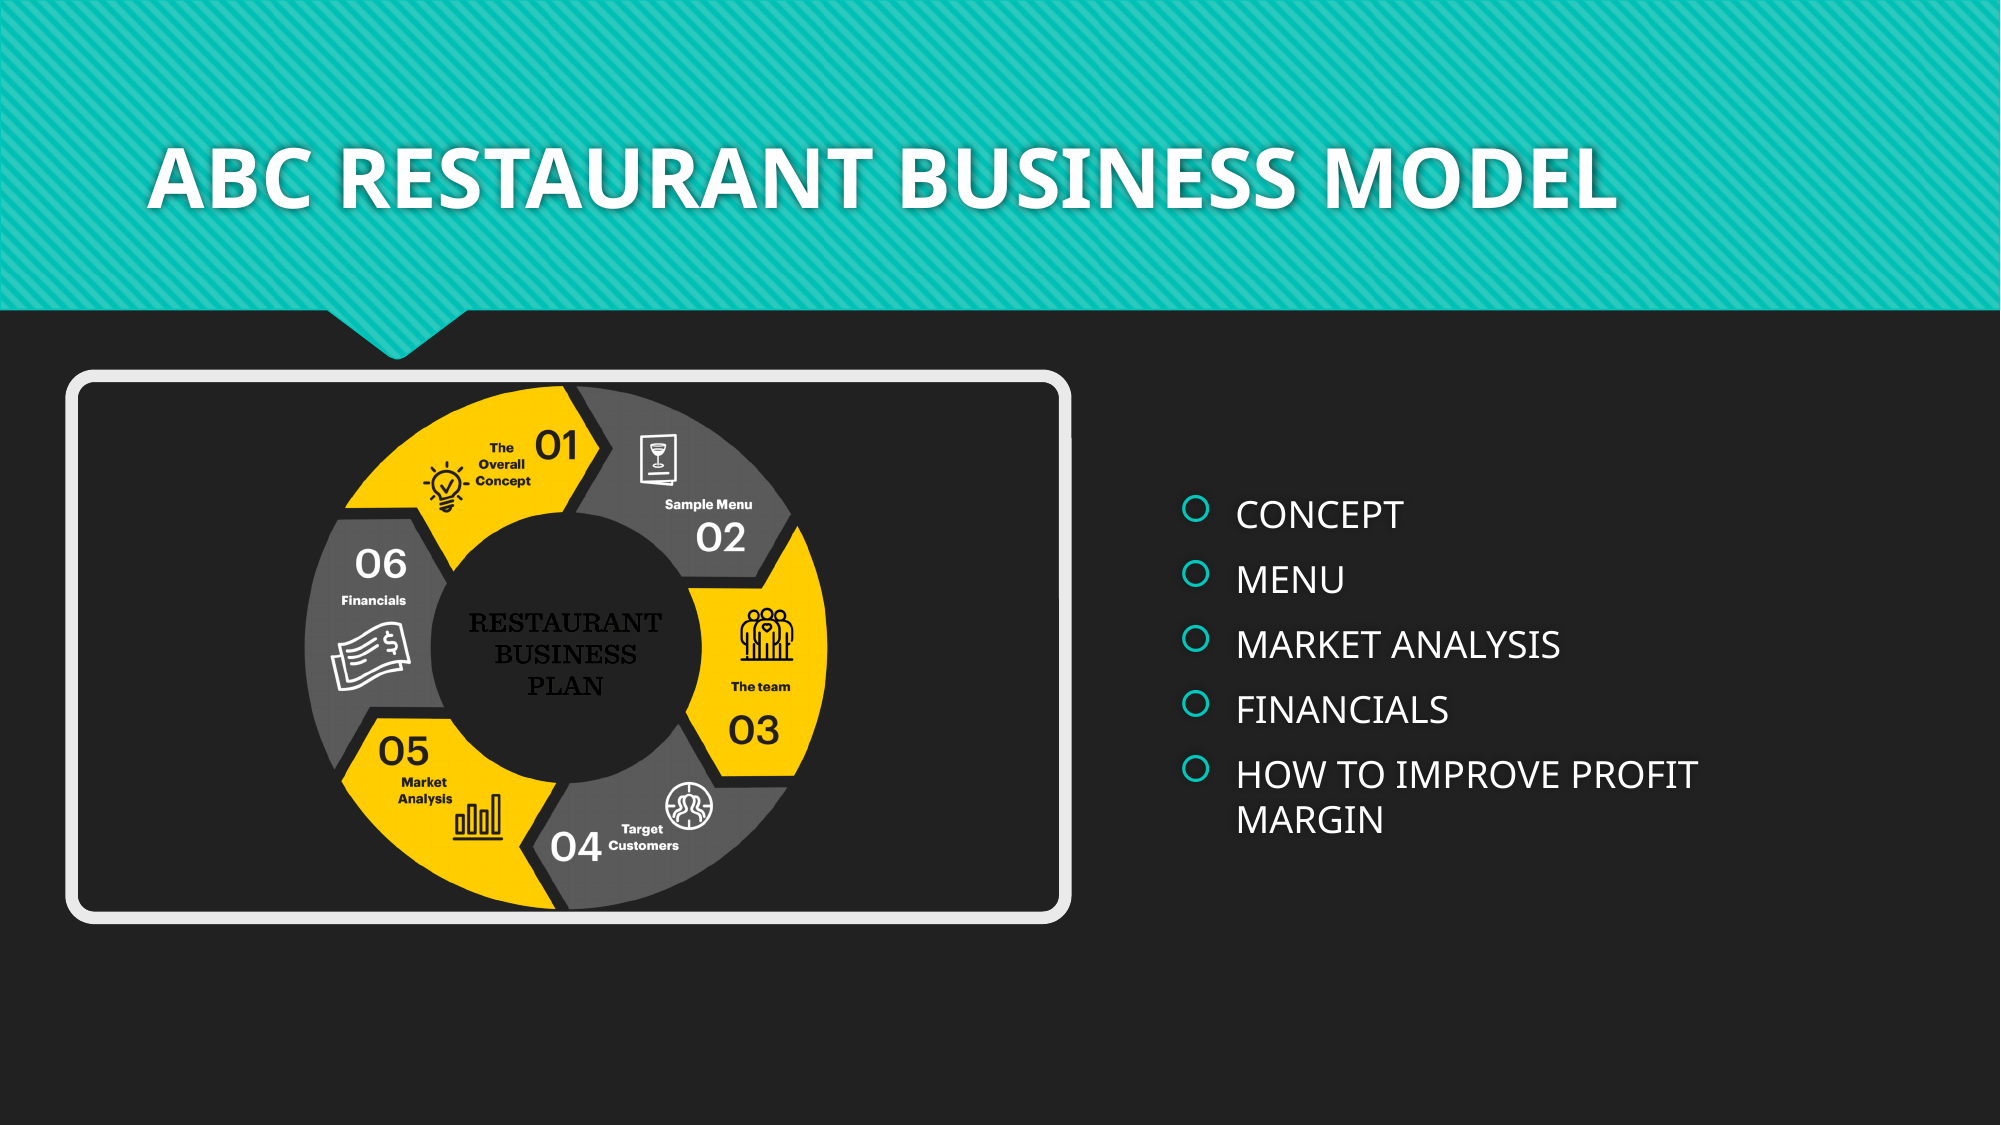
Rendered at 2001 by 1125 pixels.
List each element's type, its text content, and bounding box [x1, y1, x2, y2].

title ABC RESTAURANT BUSINESS MODEL [132, 73, 1868, 233]
list CONCEPT MENU MARKET ANALYSIS FINANCIALS HOW TO IMPROVE PROFIT MARGIN [1164, 375, 1866, 1022]
picture [71, 375, 1066, 919]
